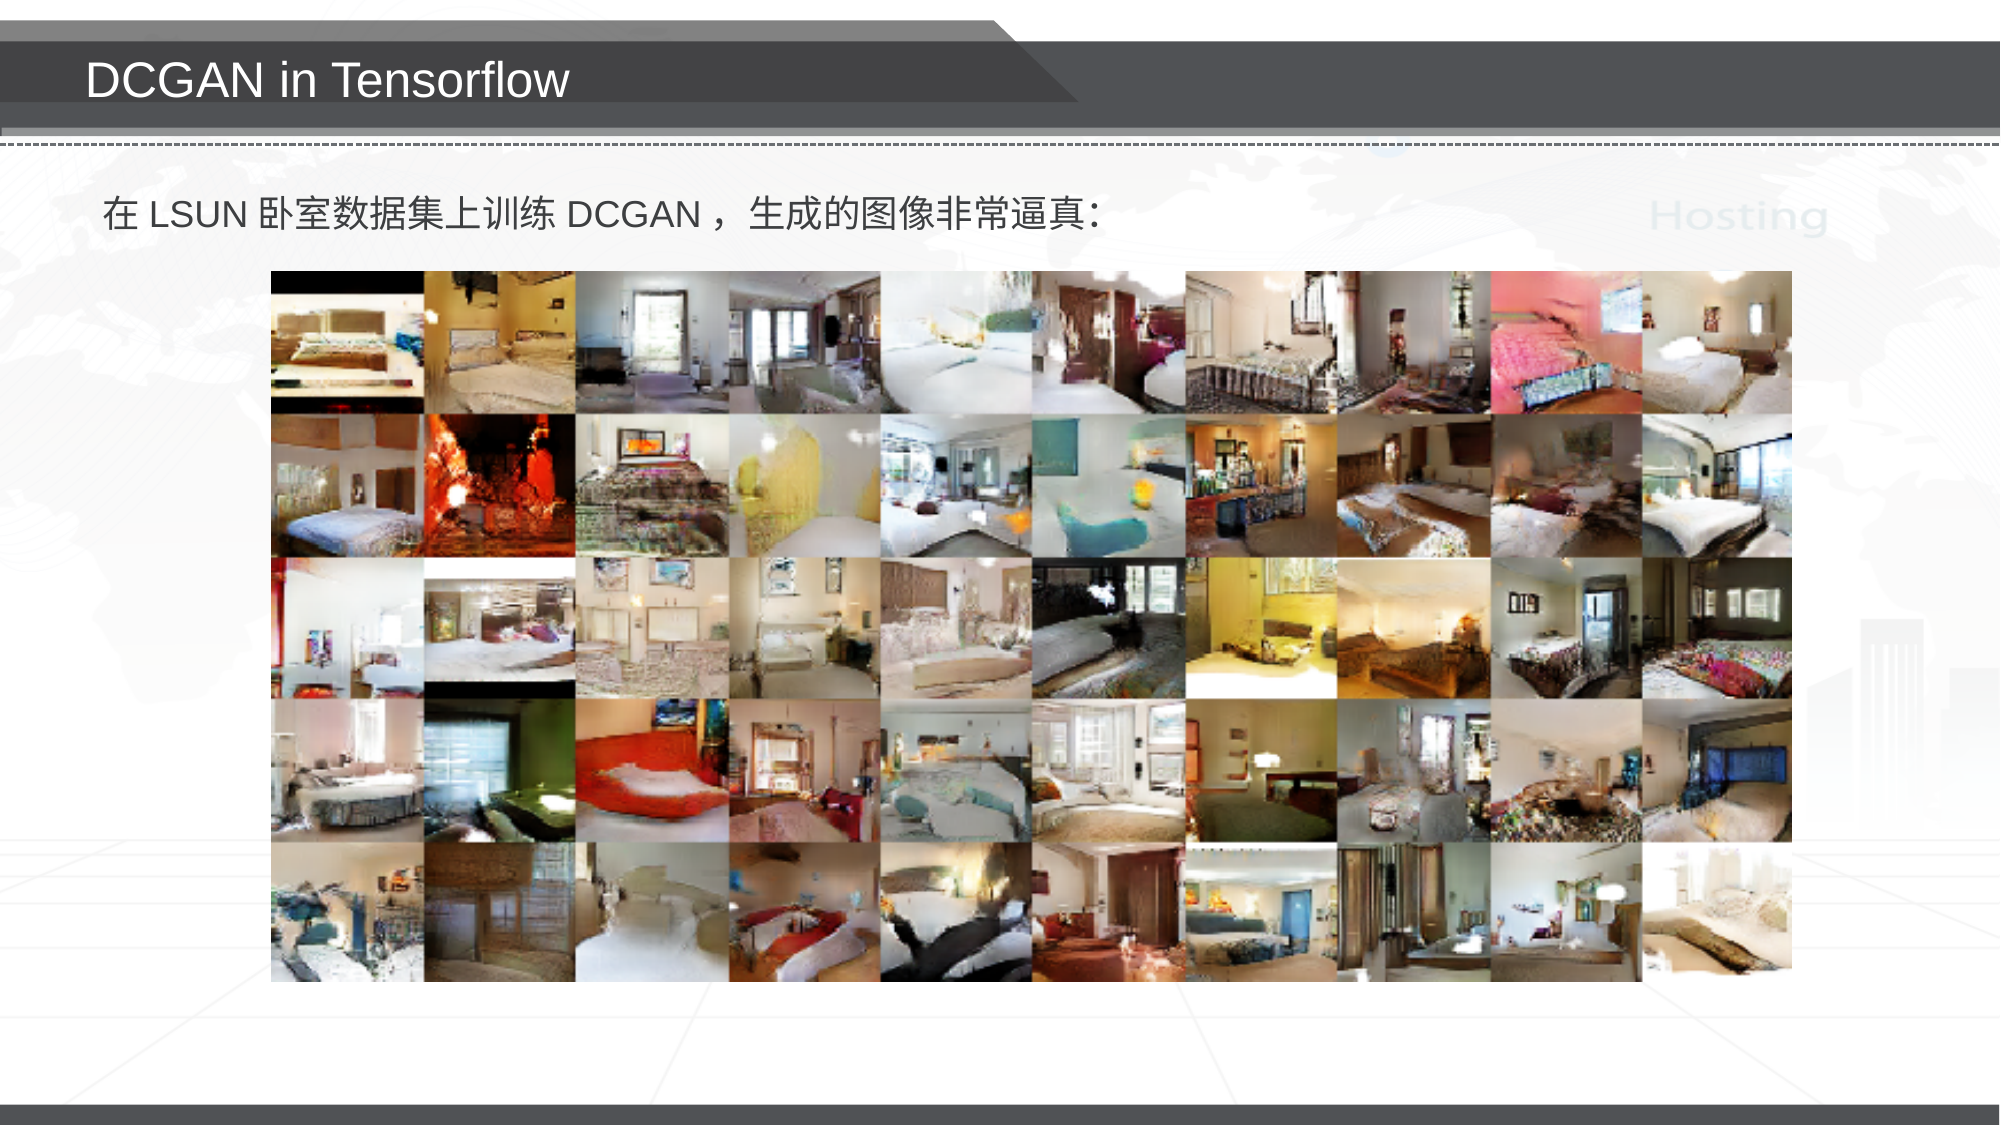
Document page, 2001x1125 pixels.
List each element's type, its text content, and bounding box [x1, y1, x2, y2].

text_box 在LSUN卧室数据集上训练DCGAN，生成的图像非常逼真： [69, 182, 1368, 243]
picture [271, 271, 1792, 982]
text_box DCGAN in Tensorflow [69, 0, 1722, 155]
